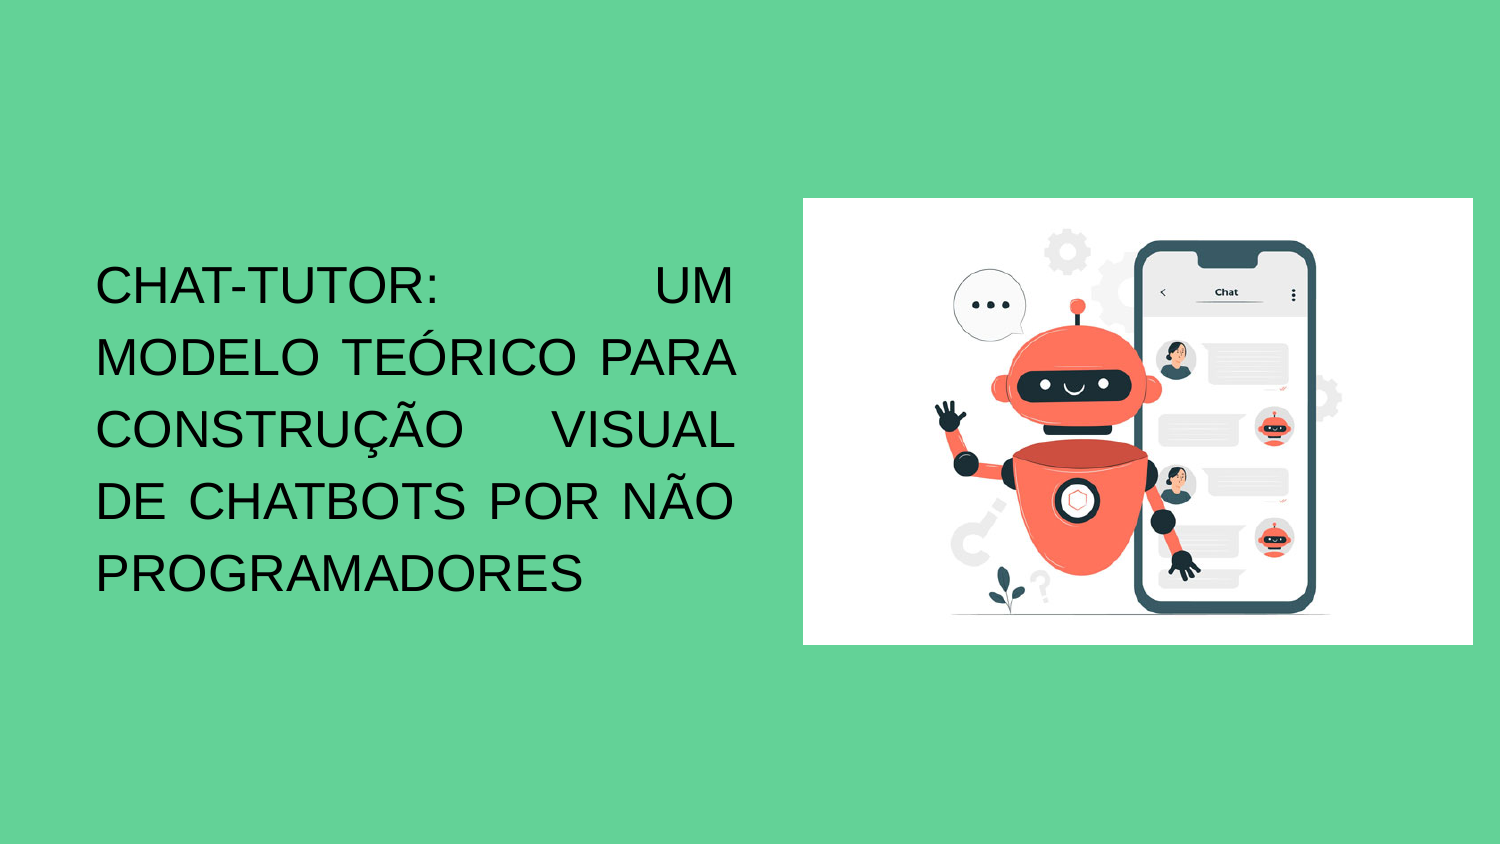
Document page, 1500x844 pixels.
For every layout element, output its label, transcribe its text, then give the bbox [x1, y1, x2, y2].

picture [802, 198, 1473, 646]
title CHAT-TUTOR: UM MODELO TEÓRICO PARA CONSTRUÇÃO VISUAL DE CHATBOTS POR NÃO PROGRAMADORES [80, 86, 750, 758]
